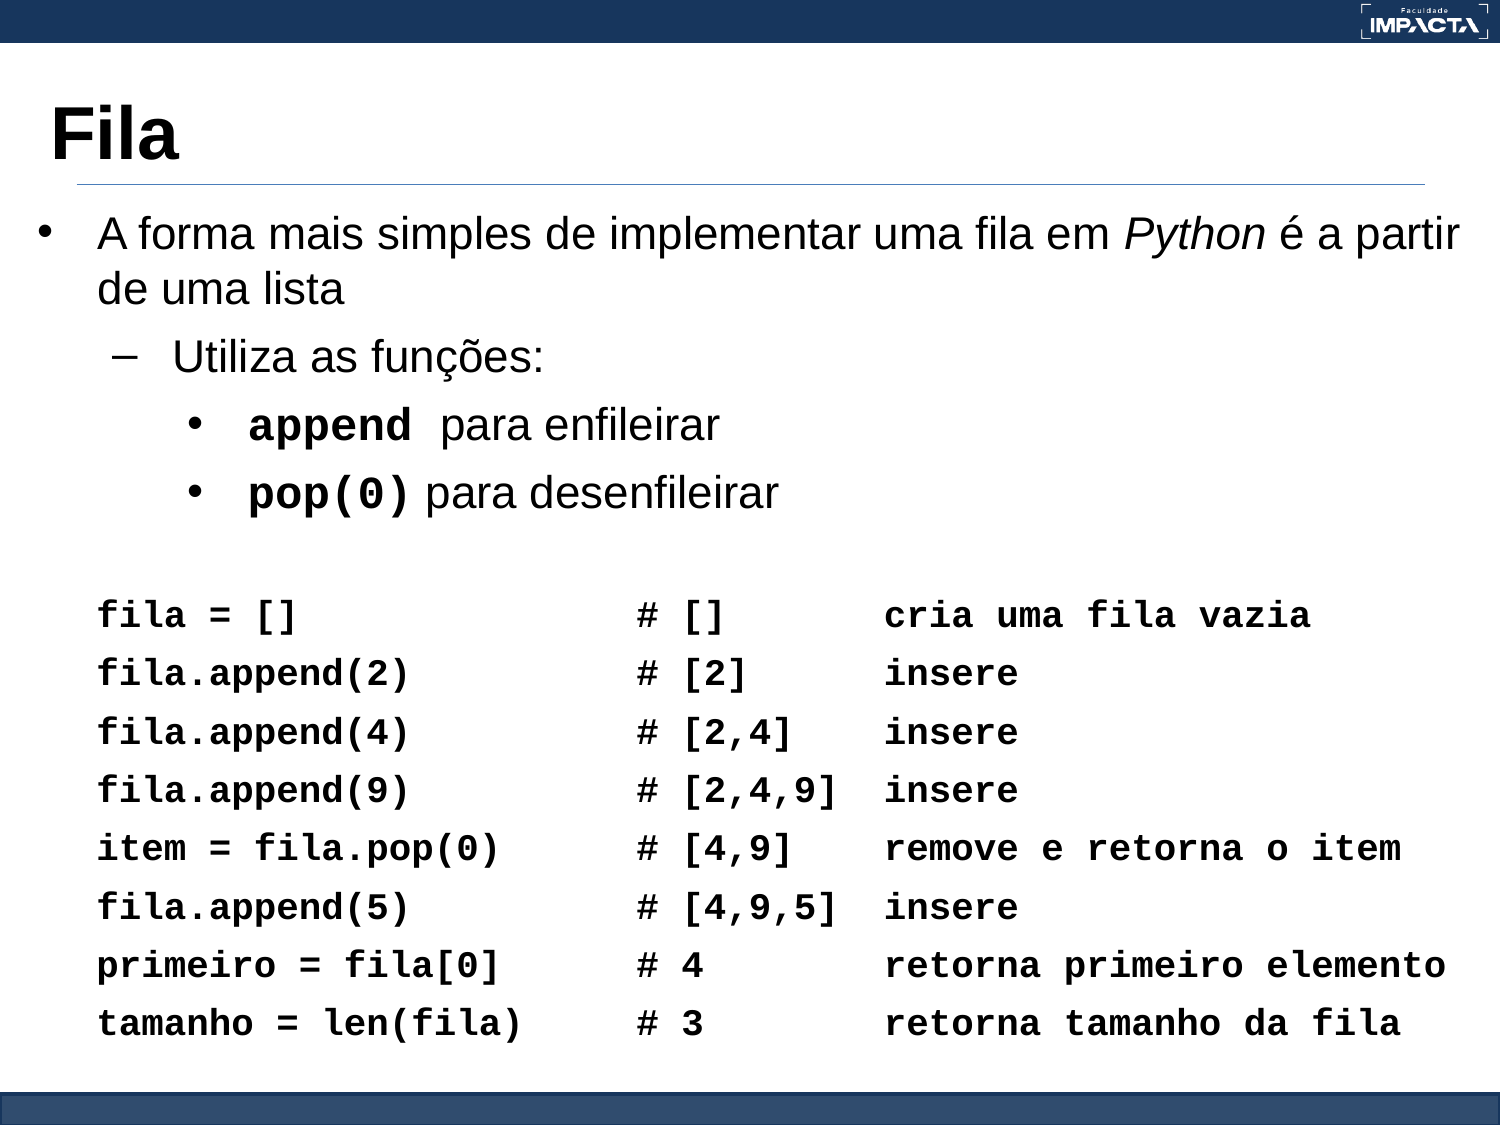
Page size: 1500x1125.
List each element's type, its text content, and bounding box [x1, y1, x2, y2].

picture [1354, 0, 1495, 43]
title Fila [35, 41, 1465, 188]
list A forma mais simples de implementar uma fila em Python é a partir de uma lista Utiliza as funções: append para enfileirar pop(0) para desenfileirar fila = [] # [] cria uma fila vazia fila.append(2) # [2] insere fila.append(4) # [2,4] insere fila.append(9) # [2,4,9] insere item = fila.pop(0) # [4,9] remove e retorna o item fila.append(5) # [4,9,5] insere primeiro = fila[0] # 4 retorna primeiro elemento tamanho = len(fila) # 3 retorna tamanho da fila [7, 188, 1500, 1079]
